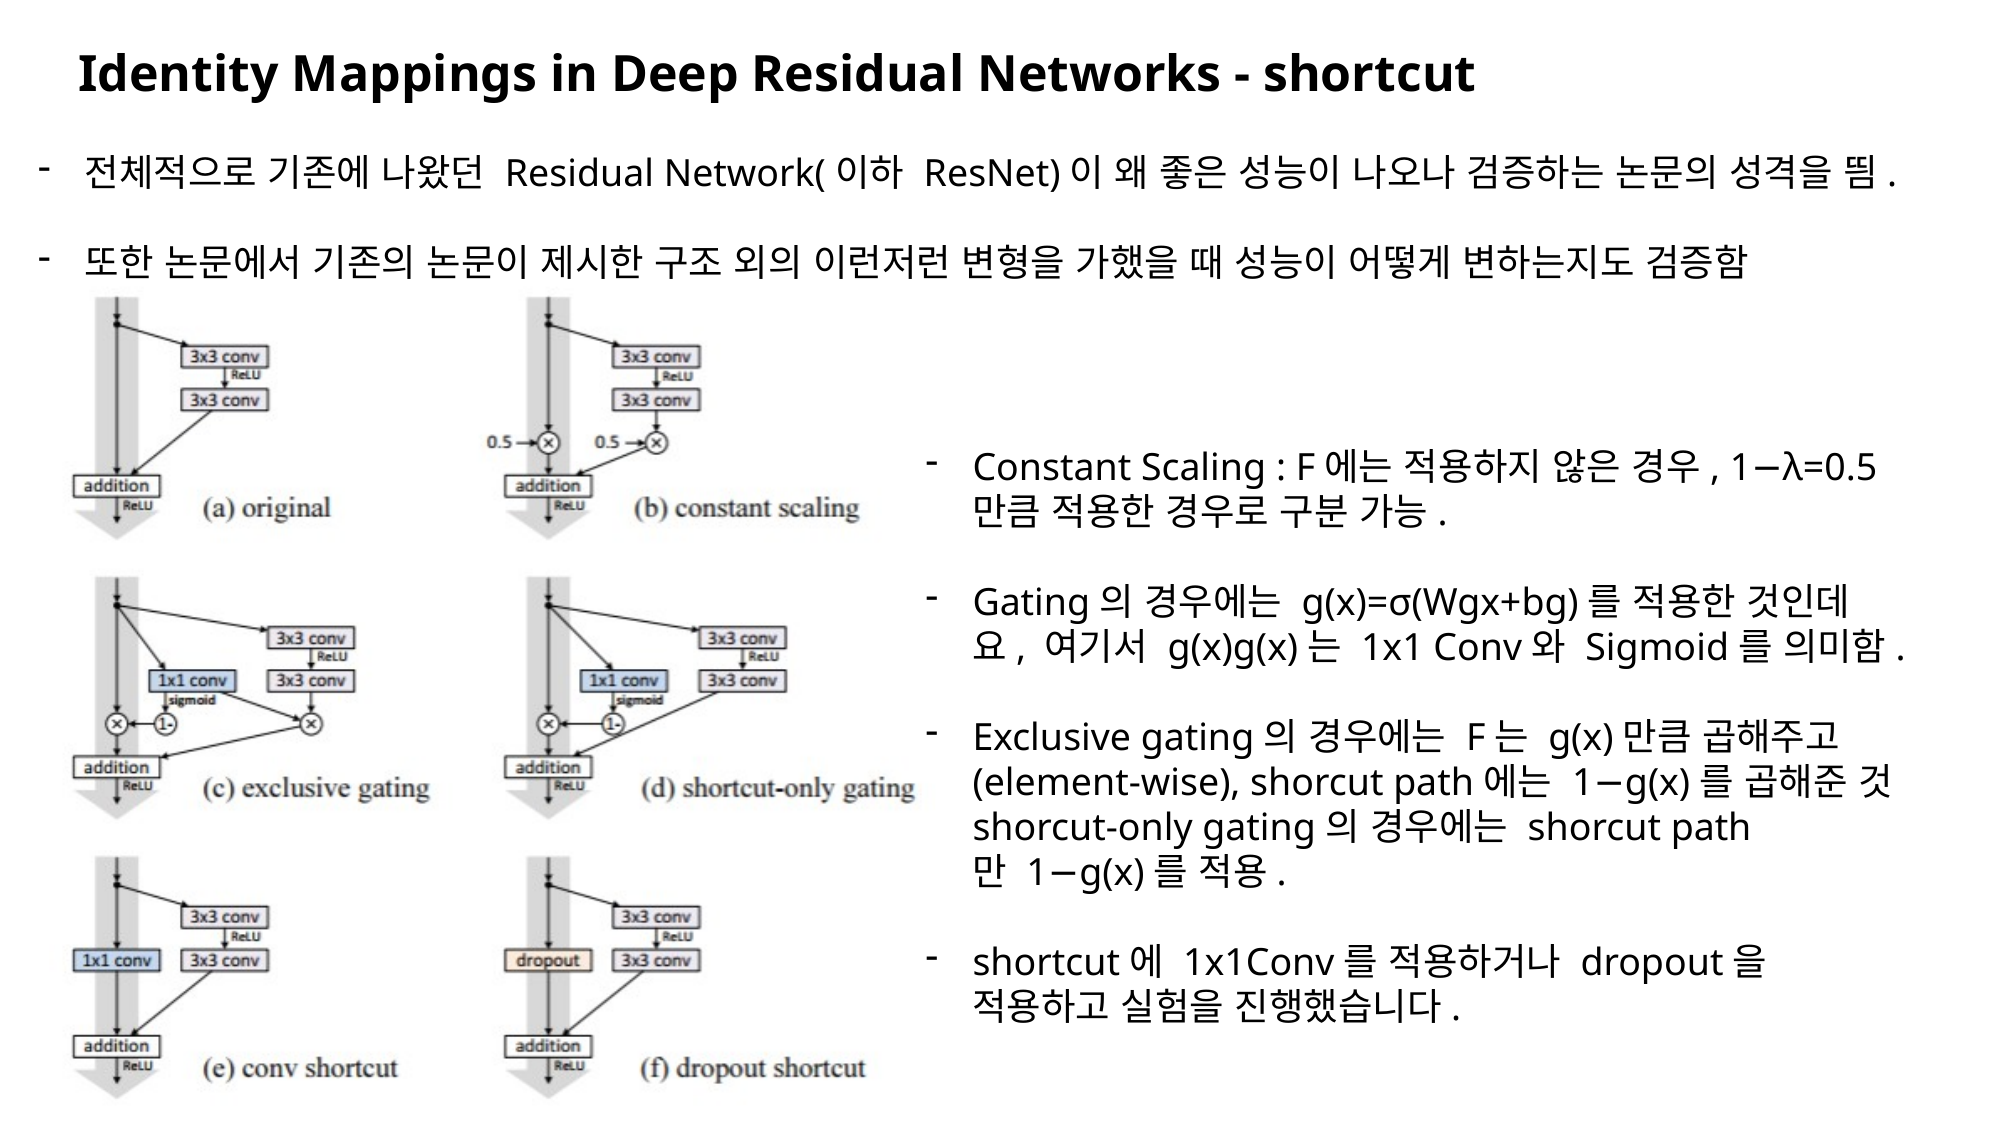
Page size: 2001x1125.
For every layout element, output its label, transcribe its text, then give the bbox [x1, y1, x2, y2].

picture [23, 247, 947, 1125]
text_box Constant Scaling : F에는 적용하지 않은 경우, 1−λ=0.5 만큼 적용한 경우로 구분 가능. Gating의 경우에는 g(x)=σ(Wgx+bg)를 적용한 것인데요, 여기서 g(x)g(x)는 1x1 Conv와 Sigmoid를 의미함. Exclusive gating의 경우에는 F는 g(x)만큼 곱해주고(element-wise), shorcut path에는 1−g(x)를 곱해준 것 shorcut-only gating의 경우에는 shorcut path만 1−g(x)를 적용. shortcut에 1x1Conv를 적용하거나 dropout을 적용하고 실험을 진행했습니다. [947, 435, 1911, 1036]
text_box Identity Mappings in Deep Residual Networks - shortcut [63, 33, 1493, 109]
text_box 전체적으로 기존에 나왔던 Residual Network(이하 ResNet)이 왜 좋은 성능이 나오나 검증하는 논문의 성격을 띔. 또한 논문에서 기존의 논문이 제시한 구조 외의 이런저런 변형을 가했을 때 성능이 어떻게 변하는지도 검증함 [23, 142, 1982, 292]
